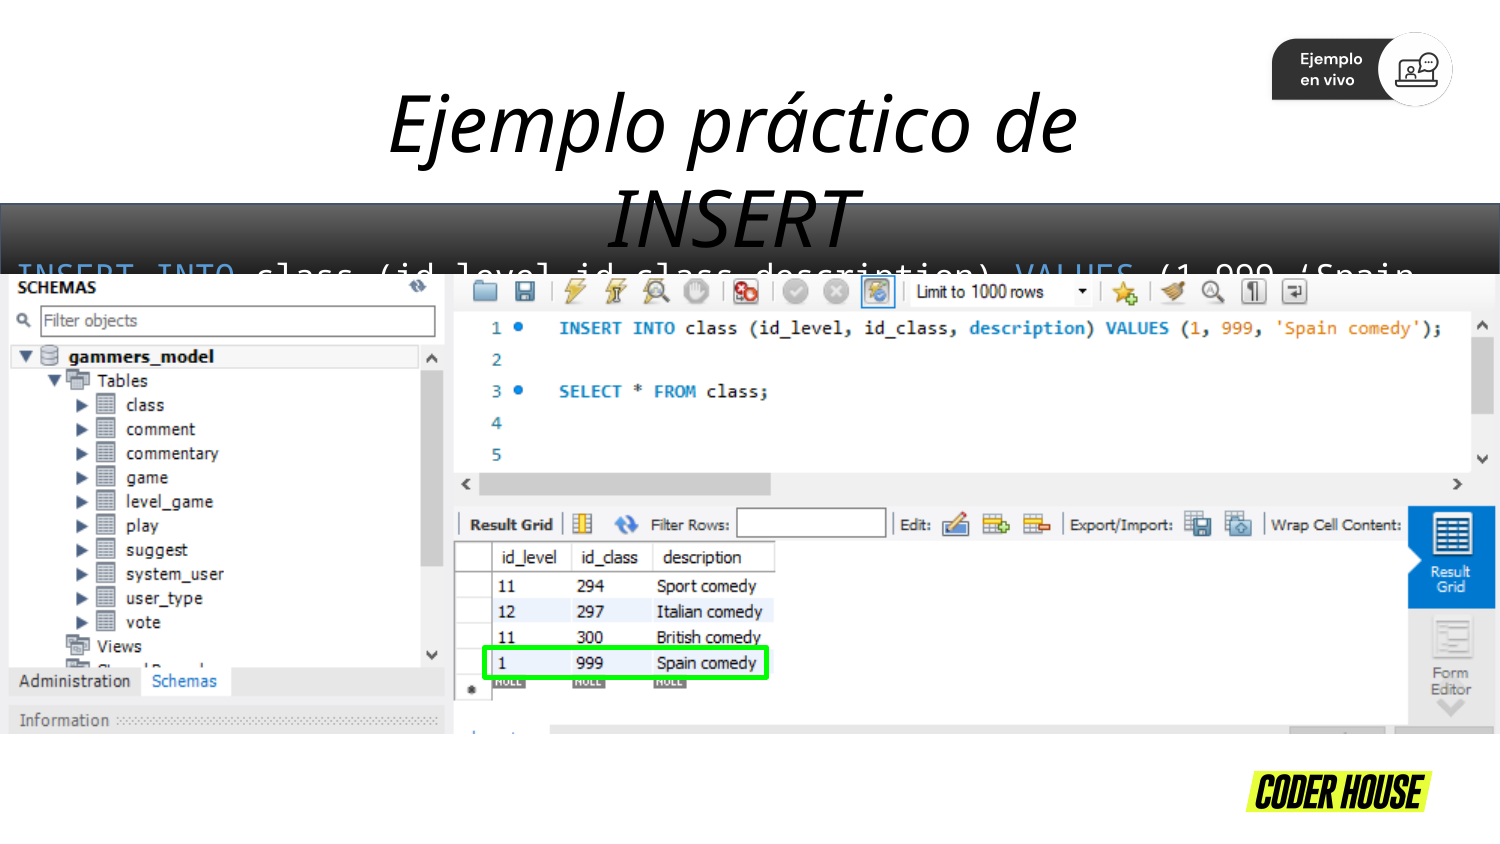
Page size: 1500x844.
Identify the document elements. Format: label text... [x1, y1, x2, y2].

picture [1255, 27, 1469, 112]
text_box Ejemplo práctico de INSERT [258, 58, 1208, 175]
text_box INSERT INTO class (id_level,id_class,description) VALUES (1,999,‘Spain comedy’); [0, 200, 1500, 274]
picture [0, 274, 1500, 734]
picture [1241, 764, 1437, 819]
